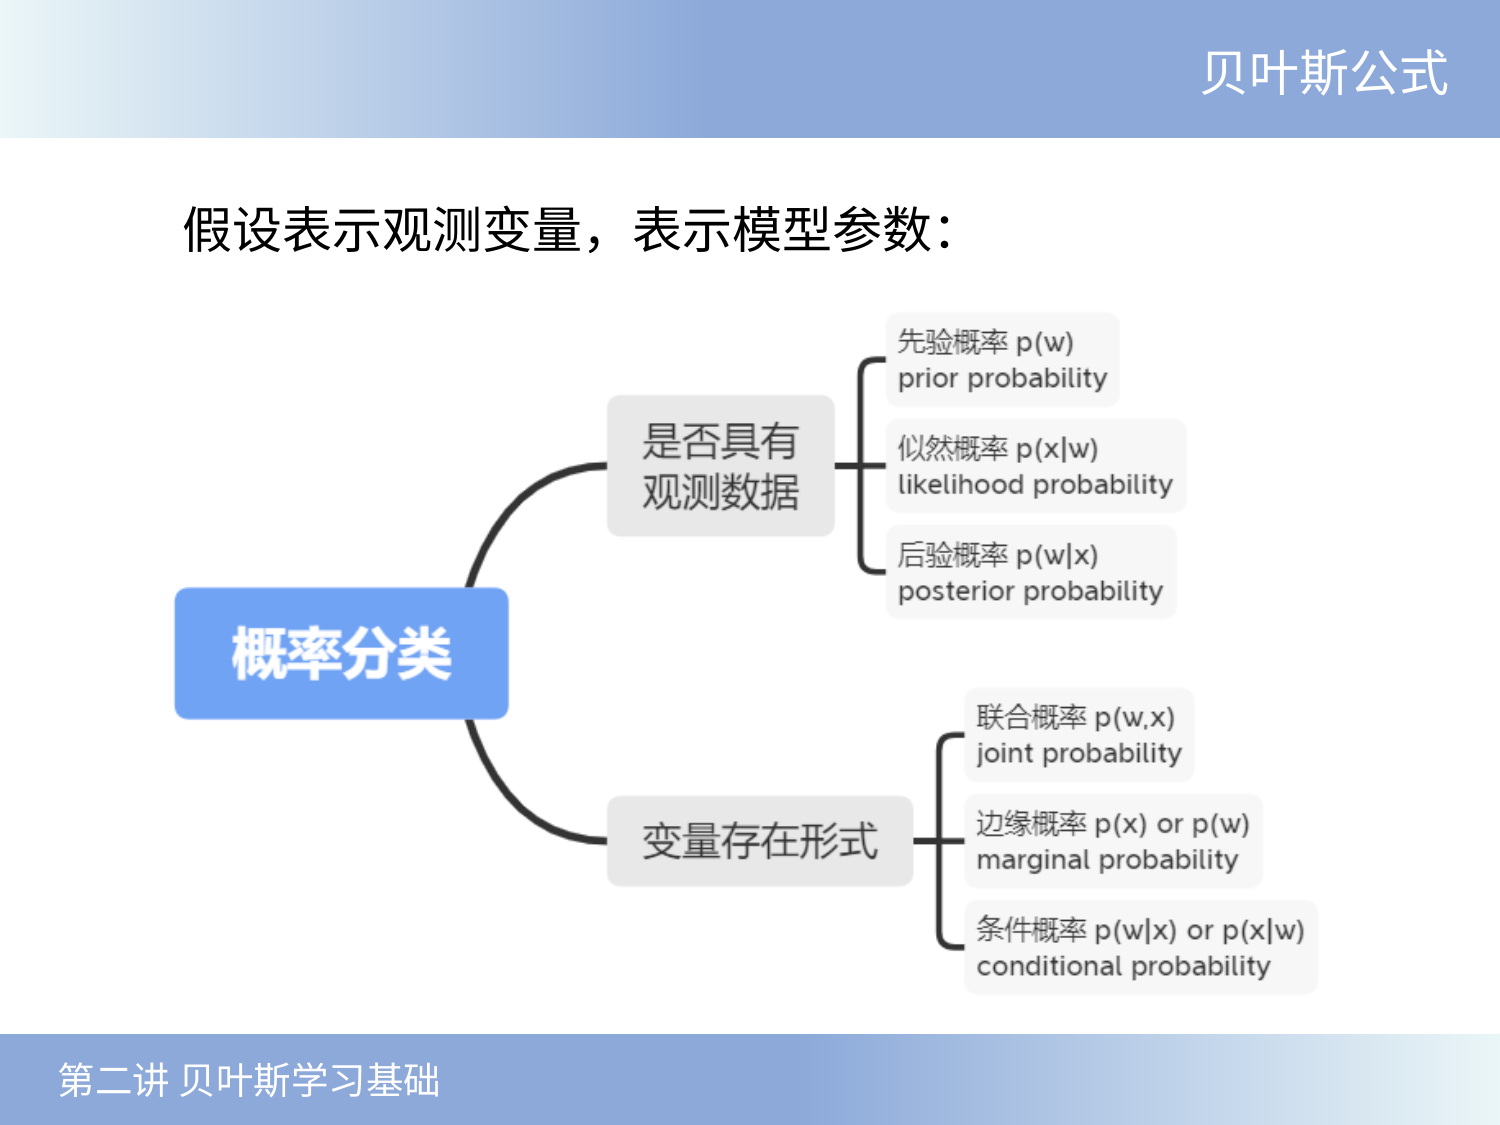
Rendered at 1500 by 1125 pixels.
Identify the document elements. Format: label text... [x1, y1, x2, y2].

text_box 贝叶斯公式 [1178, 18, 1471, 125]
text_box 第二讲 贝叶斯学习基础 [0, 1034, 1500, 1125]
picture [167, 309, 1333, 1015]
text_box [0, 0, 1500, 138]
